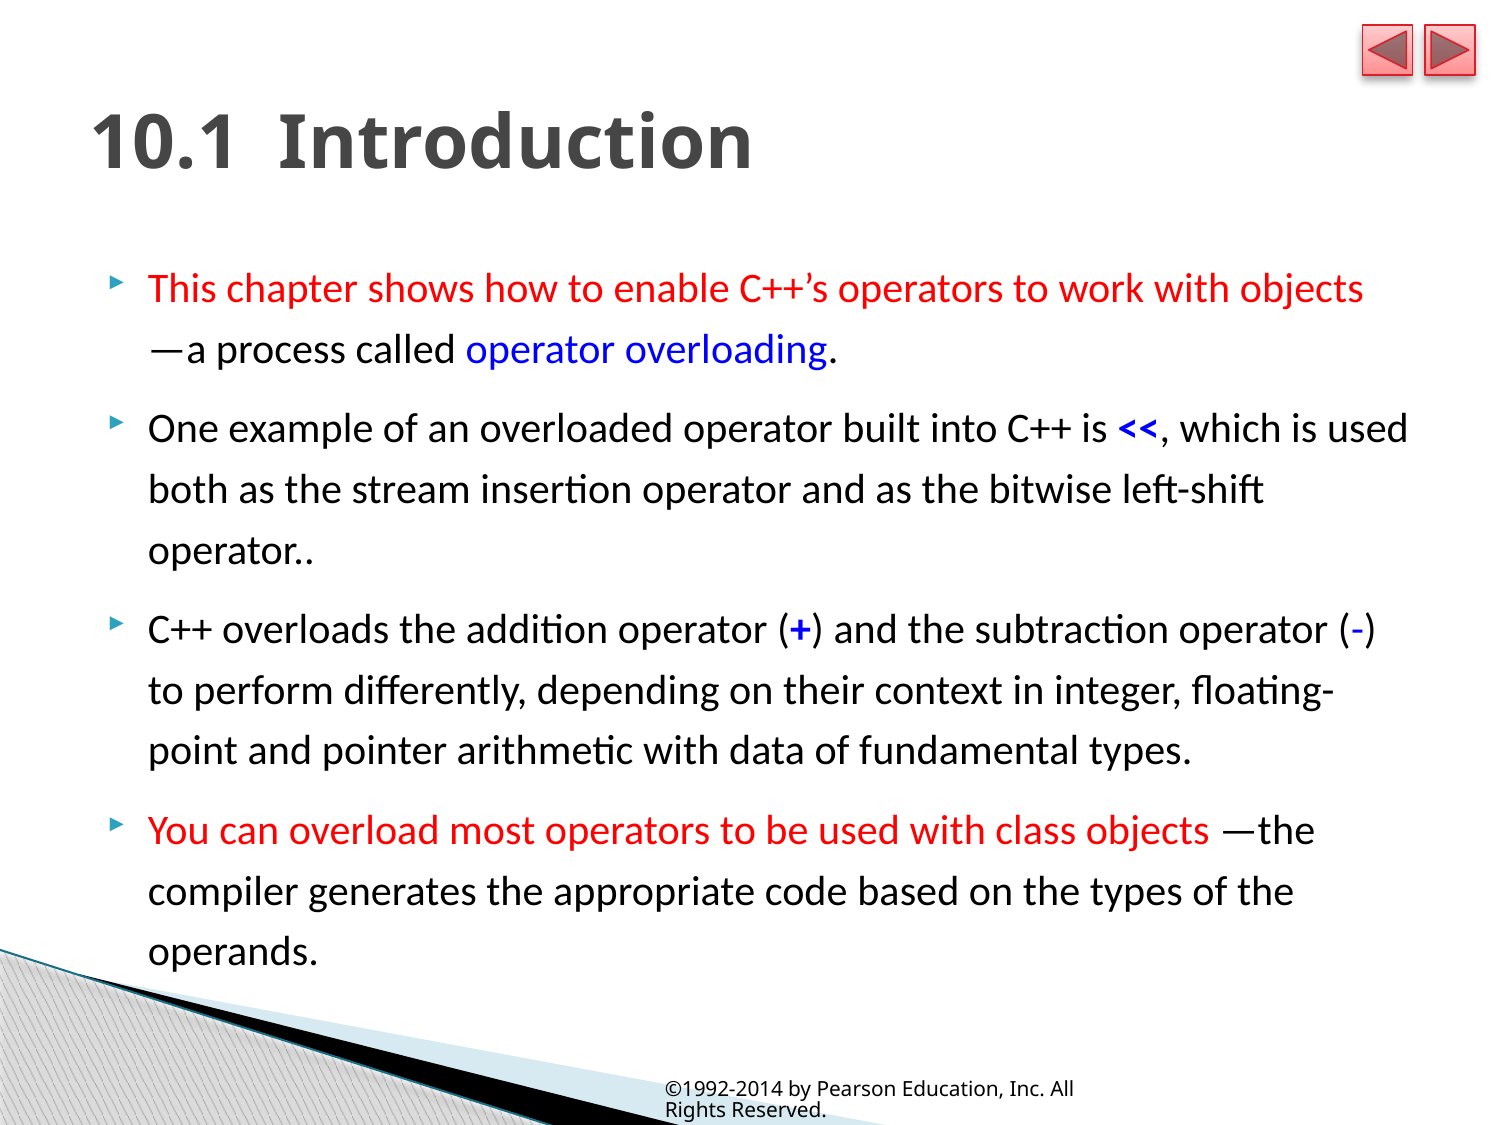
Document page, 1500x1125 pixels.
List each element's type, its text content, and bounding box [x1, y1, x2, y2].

footer ©1992-2014 by Pearson Education, Inc. All Rights Reserved. [650, 1051, 1105, 1112]
title 10.1 Introduction [75, 45, 1425, 233]
list This chapter shows how to enable C++’s operators to work with objects —a process called operator overloading. One example of an overloaded operator built into C++ is <<, which is used both as the stream insertion operator and as the bitwise left-shift operator.. C++ overloads the addition operator (+) and the subtraction operator (-) to perform differently, depending on their context in integer, floating-point and pointer arithmetic with data of fundamental types. You can overload most operators to be used with class objects —the compiler generates the appropriate code based on the types of the operands. [75, 242, 1425, 986]
